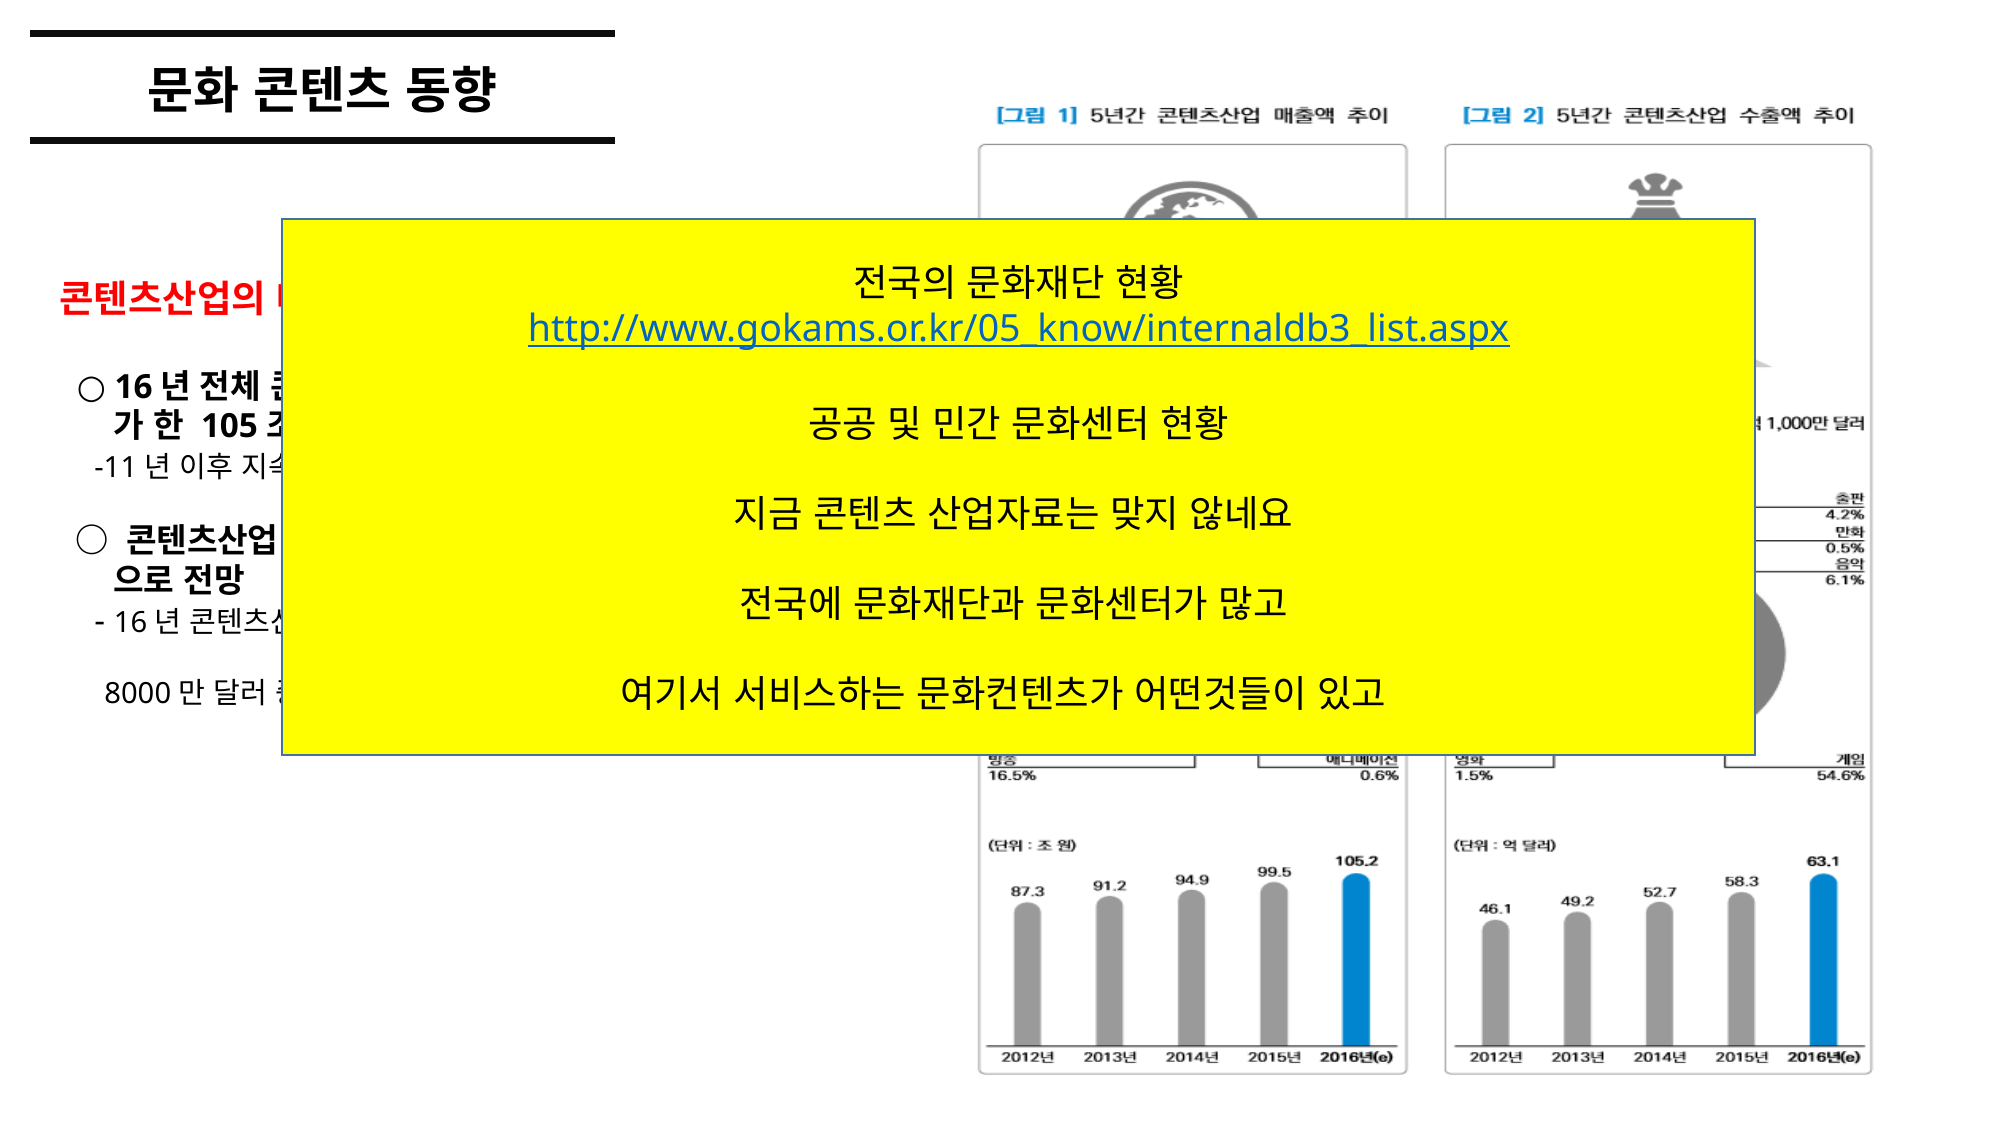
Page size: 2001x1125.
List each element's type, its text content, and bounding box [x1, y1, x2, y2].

text_box 전국의 문화재단 현황 http://www.gokams.or.kr/05_know/internaldb3_list.aspx 공공 및 민간 문화센터 현황 지금 콘텐츠 산업자료는 맞지 않네요 전국에 문화재단과 문화센터가 많고 여기서 서비스하는 문화컨텐츠가 어떤것들이 있고 [281, 218, 956, 756]
text_box 문화 콘텐츠 동향 [29, 51, 616, 126]
picture [956, 95, 1891, 1081]
text_box 콘텐츠산업의 매출과 수출 모두 성장세를 보임 ○ 16년 전체 콘텐츠산업 매출액은 15년 대비 5.7% 증 가 한 105조 2000억 원 기대 -11년 이후 지속적으로 성장세를 보임. ○ 콘텐츠산업 수출액 역시 전년 대비 8.3% 성장할 것 으로 전망 - 16년 콘텐츠산업 수출액은 전년 58억 3000만 달러에서 4억 8000만 달러 증가한 63억 1000만 달러를 기록할 것으로 보임 [44, 267, 942, 757]
